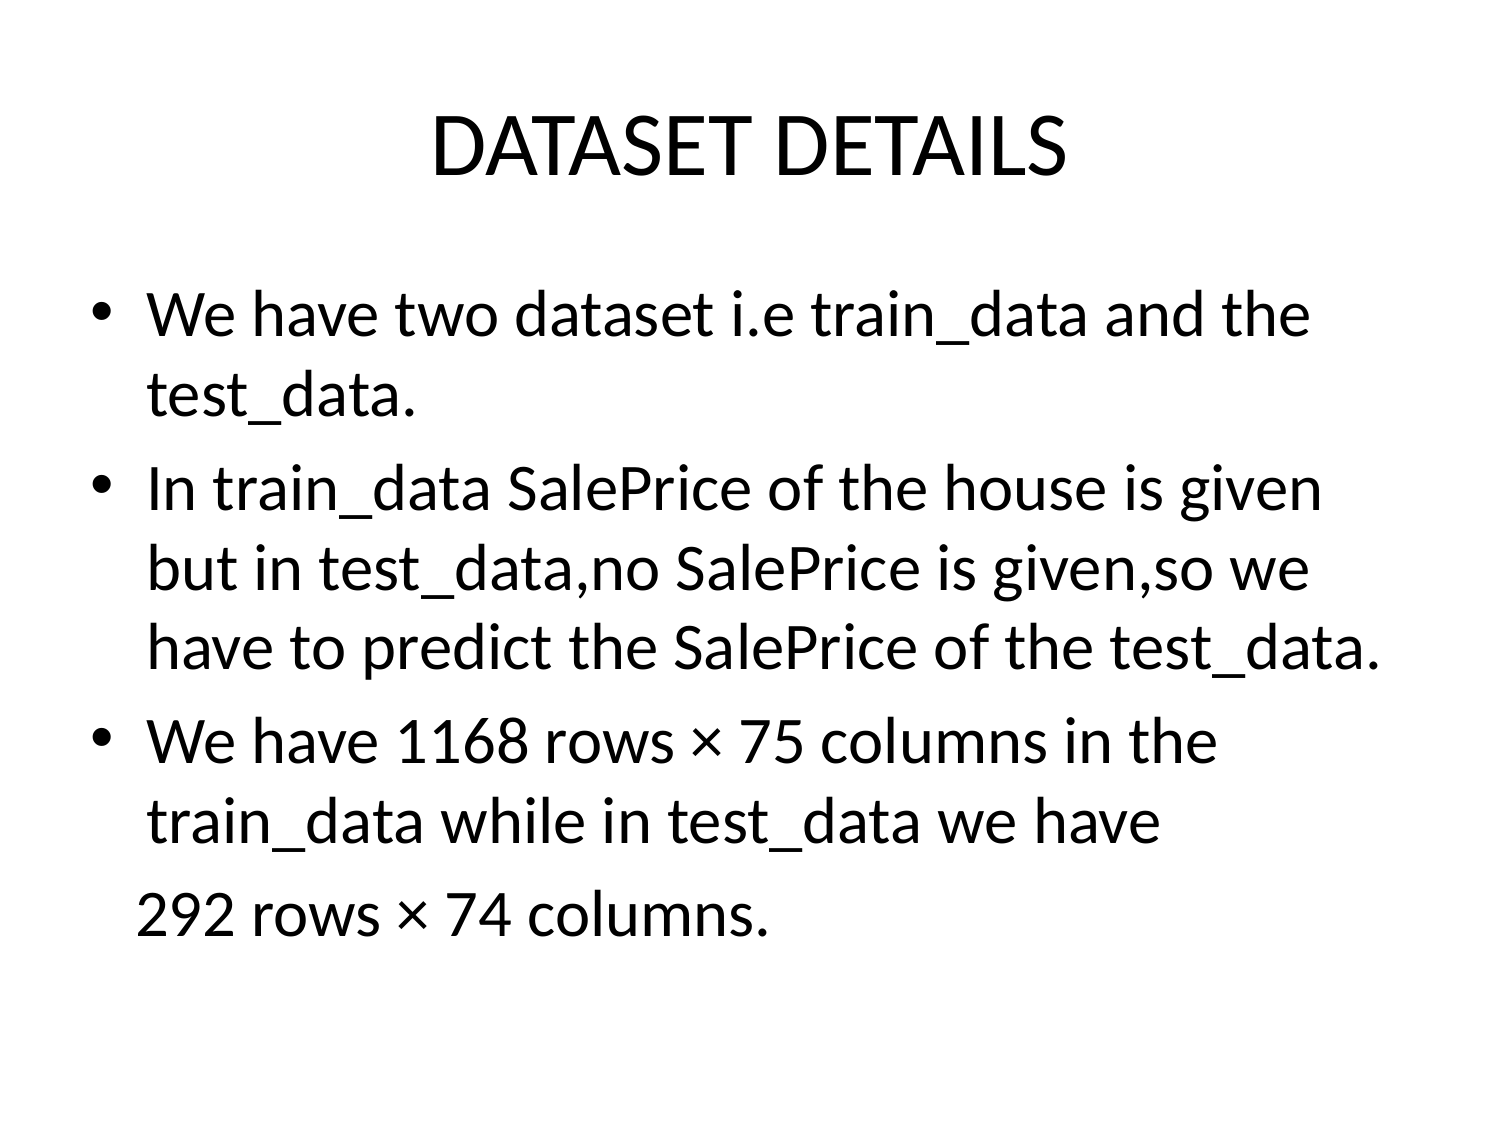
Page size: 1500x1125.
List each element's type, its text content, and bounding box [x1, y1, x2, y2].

title DATASET DETAILS [75, 45, 1425, 233]
list We have two dataset i.e train_data and the test_data. In train_data SalePrice of the house is given but in test_data,no SalePrice is given,so we have to predict the SalePrice of the test_data. We have 1168 rows × 75 columns in the train_data while in test_data we have 292 rows × 74 columns. [75, 262, 1425, 1005]
